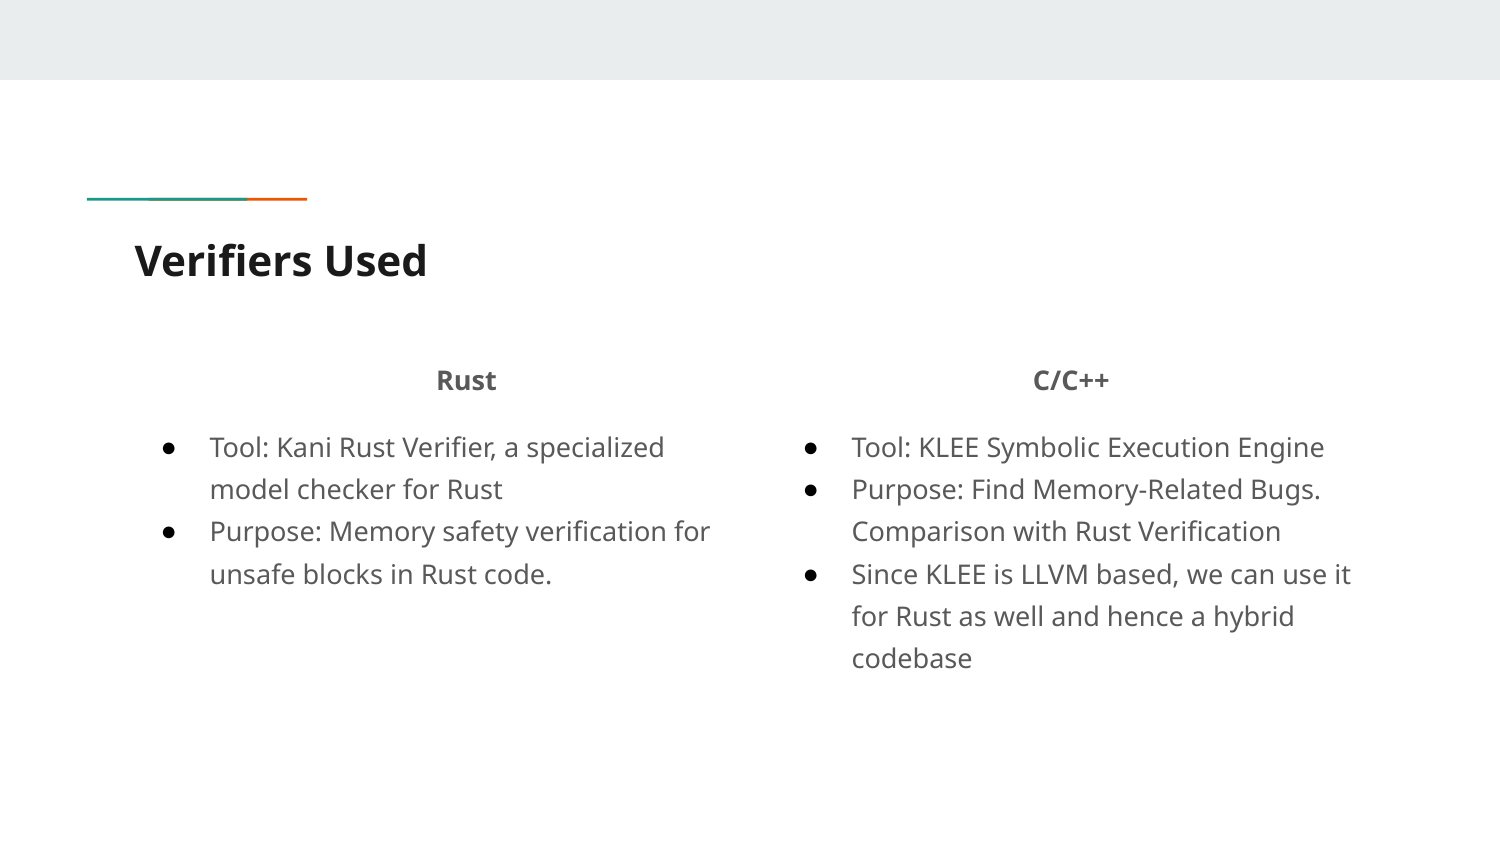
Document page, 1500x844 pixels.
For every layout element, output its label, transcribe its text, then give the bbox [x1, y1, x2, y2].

list C/C++ Tool: KLEE Symbolic Execution Engine Purpose: Find Memory-Related Bugs. Comparison with Rust Verification Since KLEE is LLVM based, we can use it for Rust as well and hence a hybrid codebase [761, 341, 1381, 712]
title Verifiers Used [119, 216, 1381, 305]
list Rust Tool: Kani Rust Verifier, a specialized model checker for Rust Purpose: Memory safety verification for unsafe blocks in Rust code. [119, 341, 739, 712]
